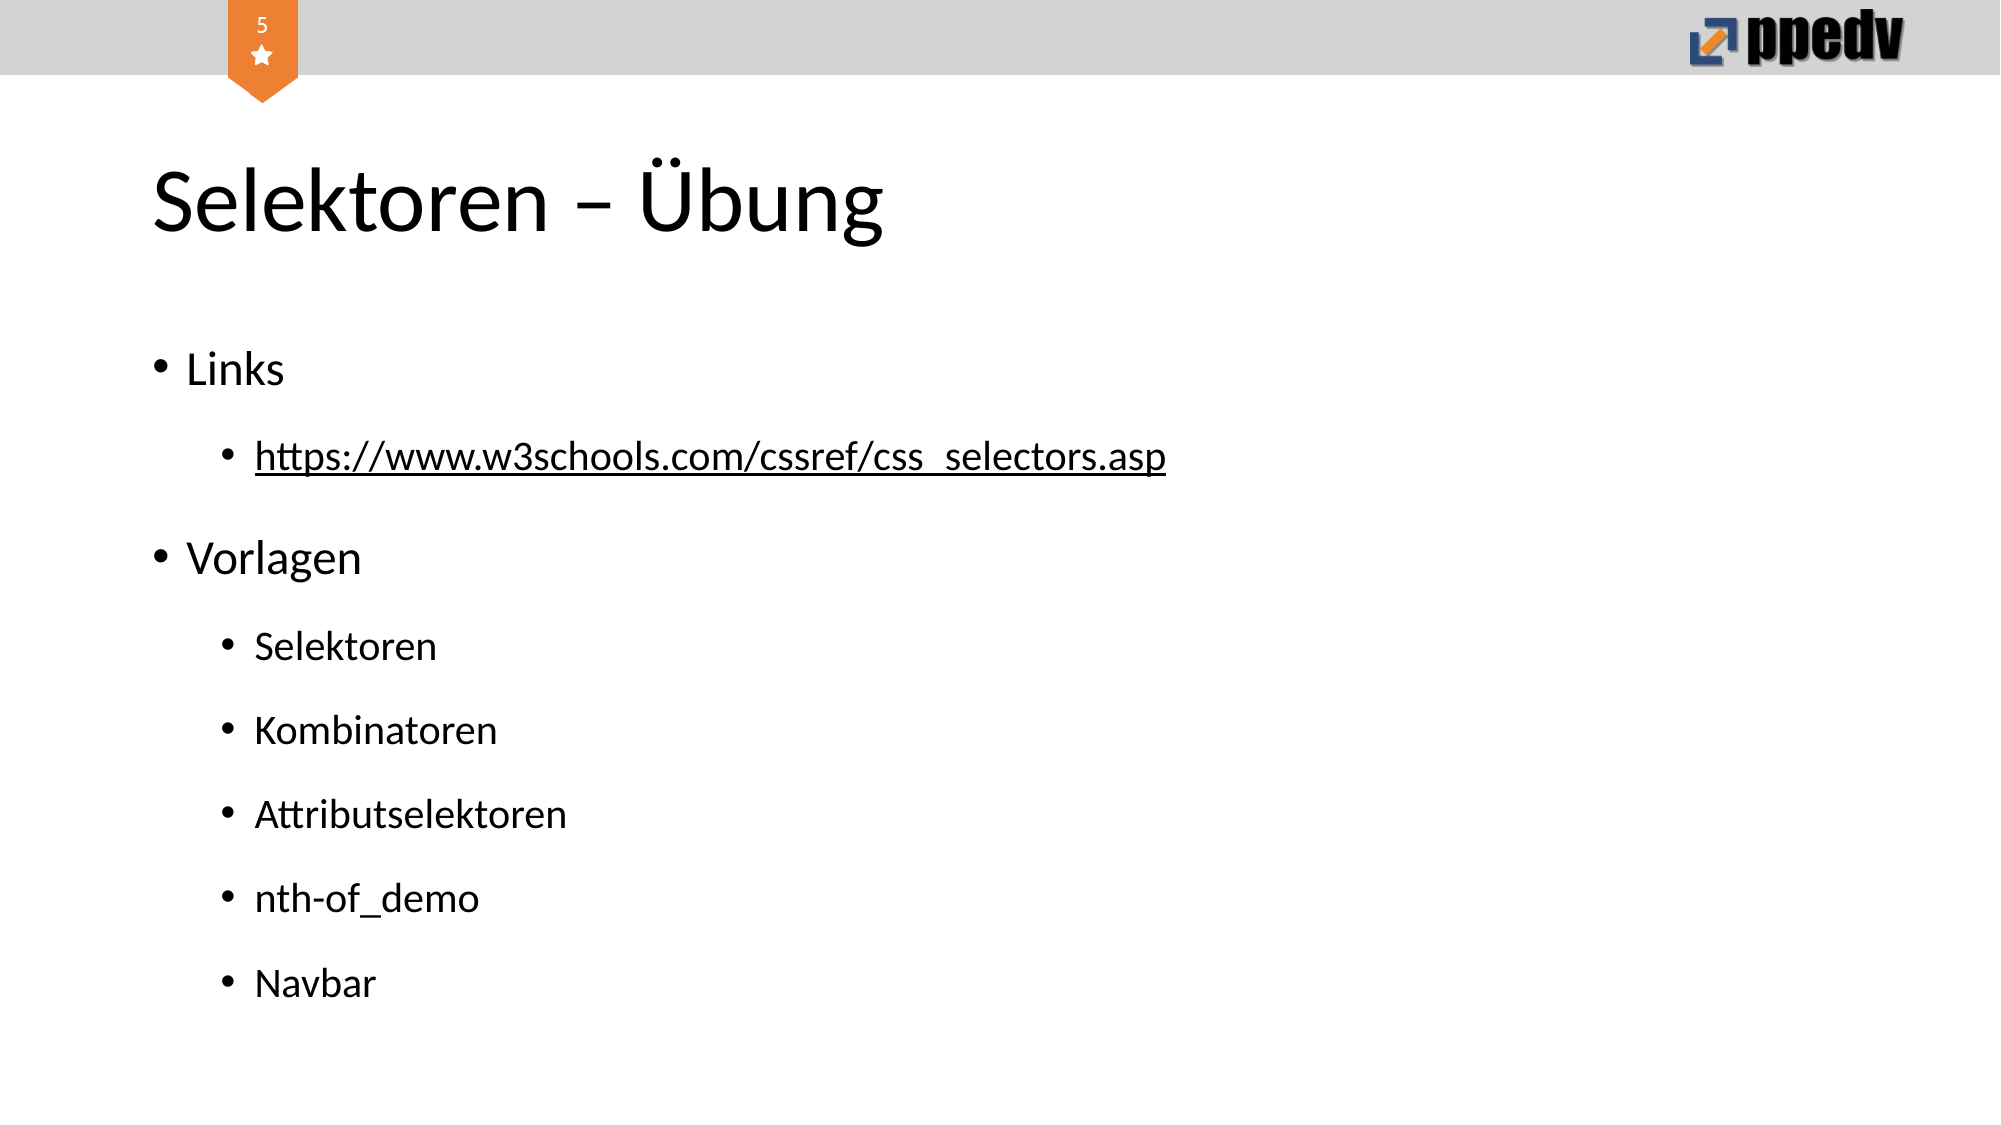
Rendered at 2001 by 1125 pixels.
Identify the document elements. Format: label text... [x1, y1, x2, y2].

picture [0, 0, 2000, 104]
list Links https://www.w3schools.com/cssref/css_selectors.asp Vorlagen Selektoren Kombinatoren Attributselektoren nth-of_demo Navbar [137, 299, 1863, 1014]
title Selektoren – Übung [137, 75, 1863, 278]
